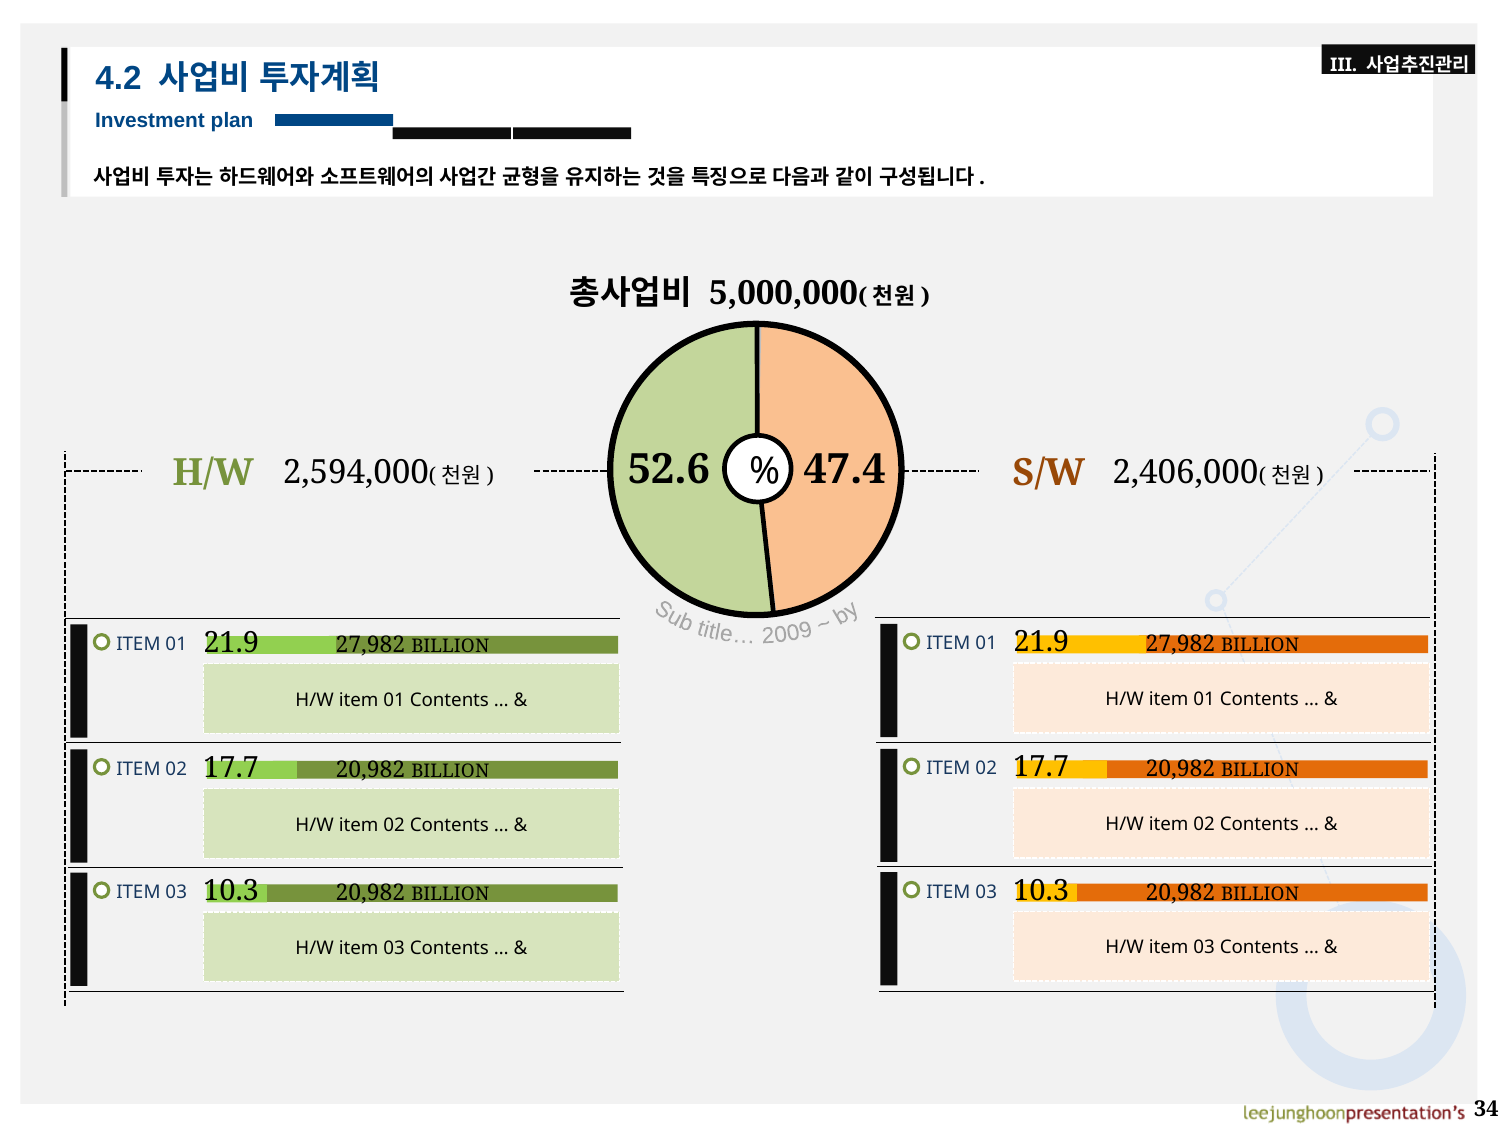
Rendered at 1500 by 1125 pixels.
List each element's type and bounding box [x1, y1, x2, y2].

text_box [64, 263, 1436, 1009]
picture [1244, 1105, 1465, 1124]
